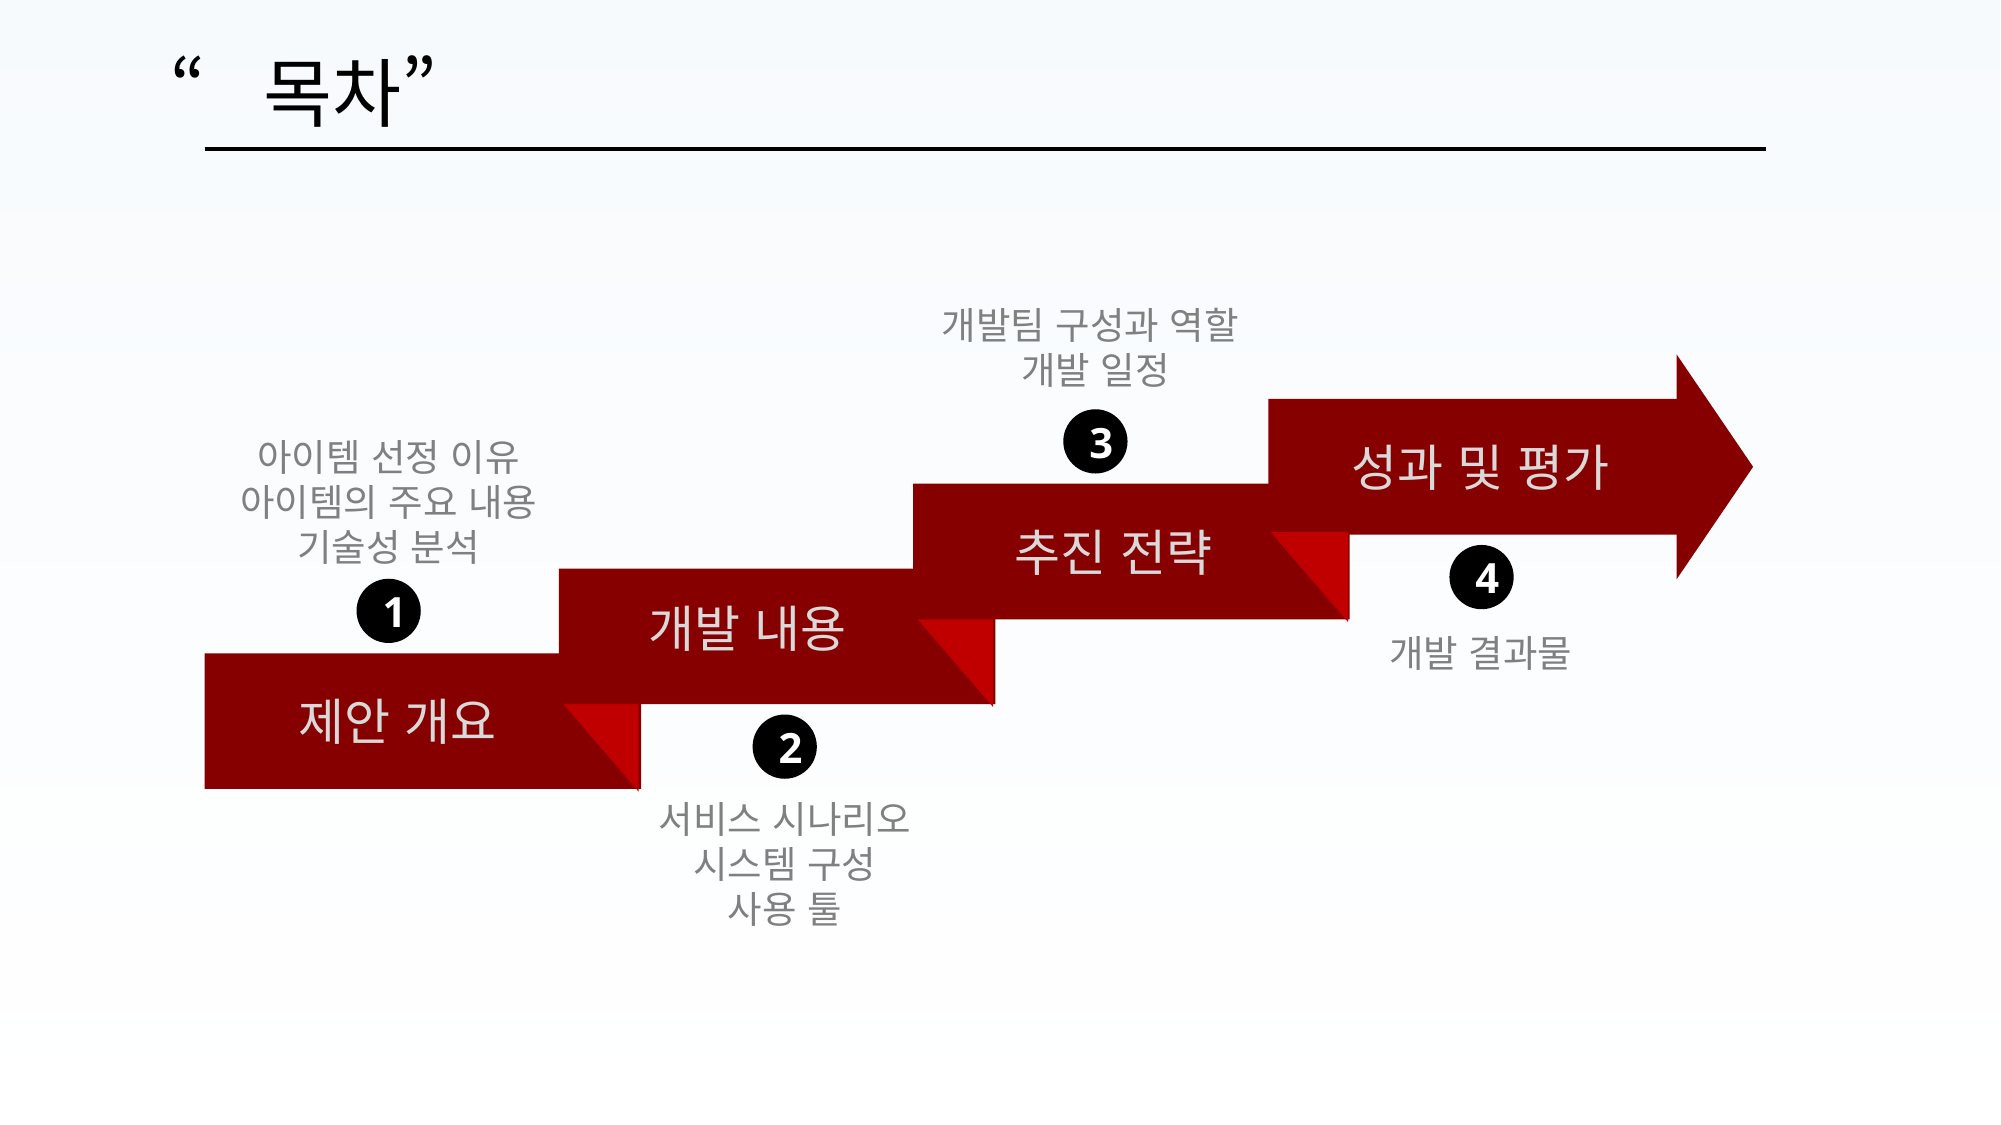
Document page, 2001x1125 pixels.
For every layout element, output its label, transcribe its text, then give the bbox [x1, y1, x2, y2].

text_box 서비스 시나리오 시스템 구성 사용 툴 [643, 789, 926, 939]
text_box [204, 354, 1754, 789]
text_box “목차” [155, 39, 452, 144]
text_box 개발팀 구성과 역할 개발 일정 [926, 295, 1265, 354]
